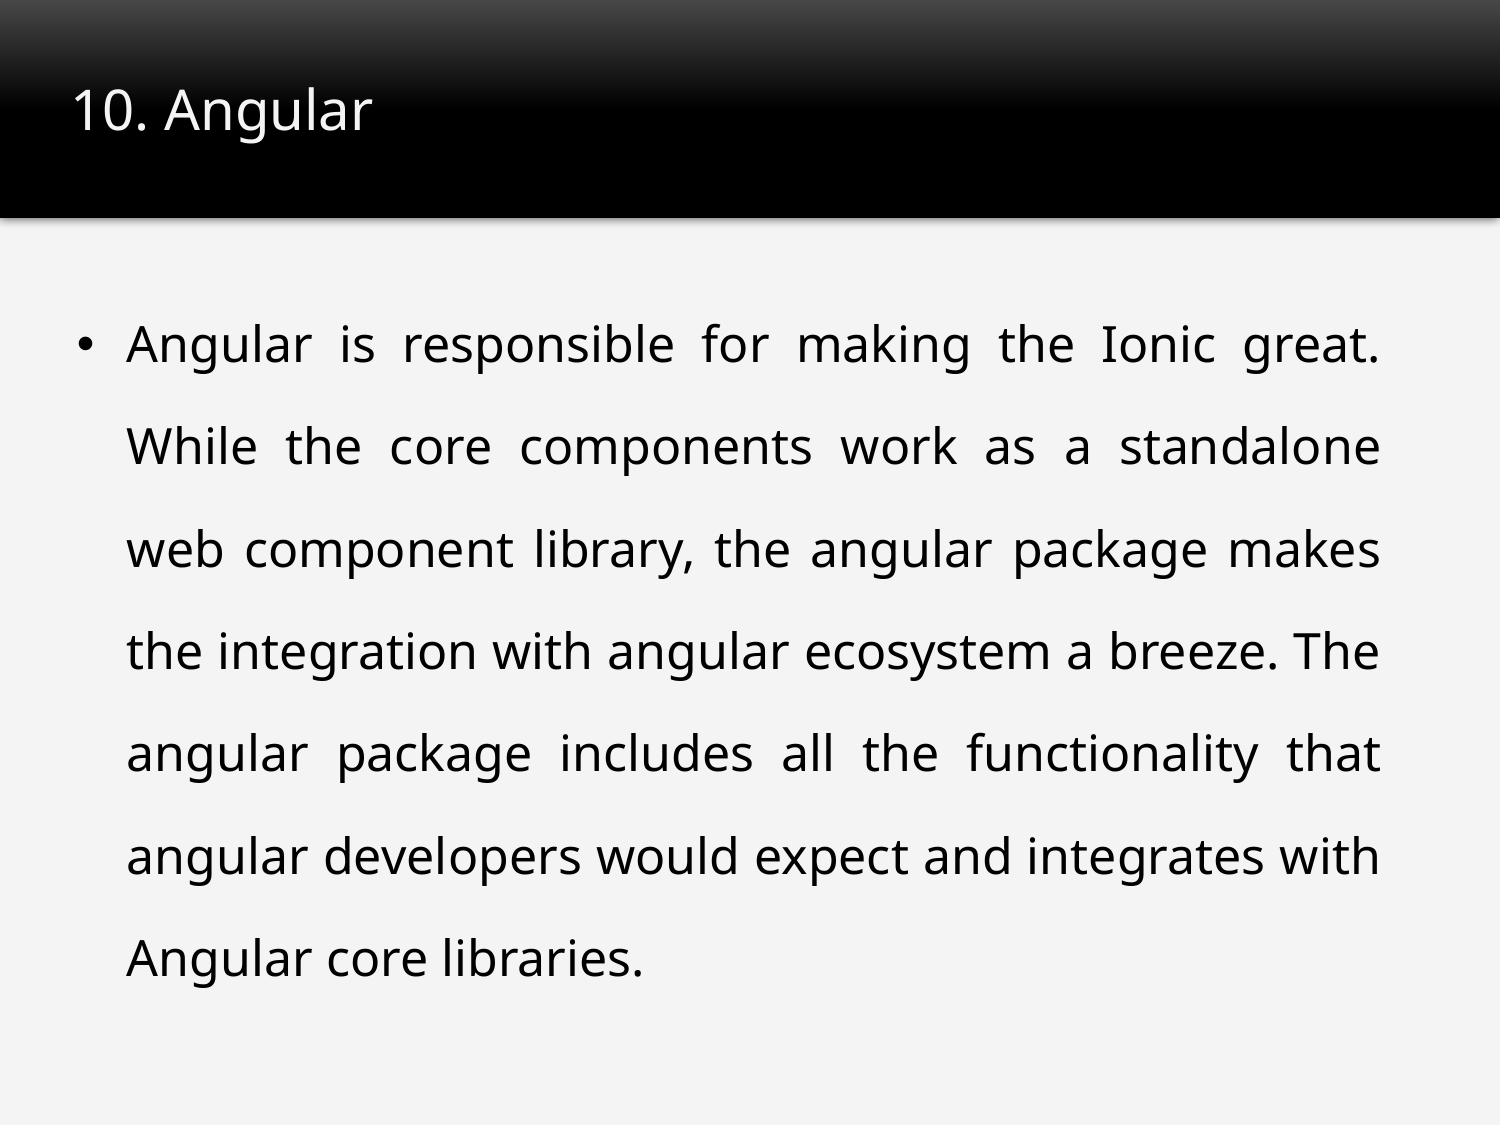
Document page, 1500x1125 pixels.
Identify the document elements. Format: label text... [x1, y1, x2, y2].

title 10. Angular [55, 0, 1350, 218]
list Angular is responsible for making the Ionic great. While the core components work as a standalone web component library, the angular package makes the integration with angular ecosystem a breeze. The angular package includes all the functionality that angular developers would expect and integrates with Angular core libraries. [55, 267, 1397, 1089]
